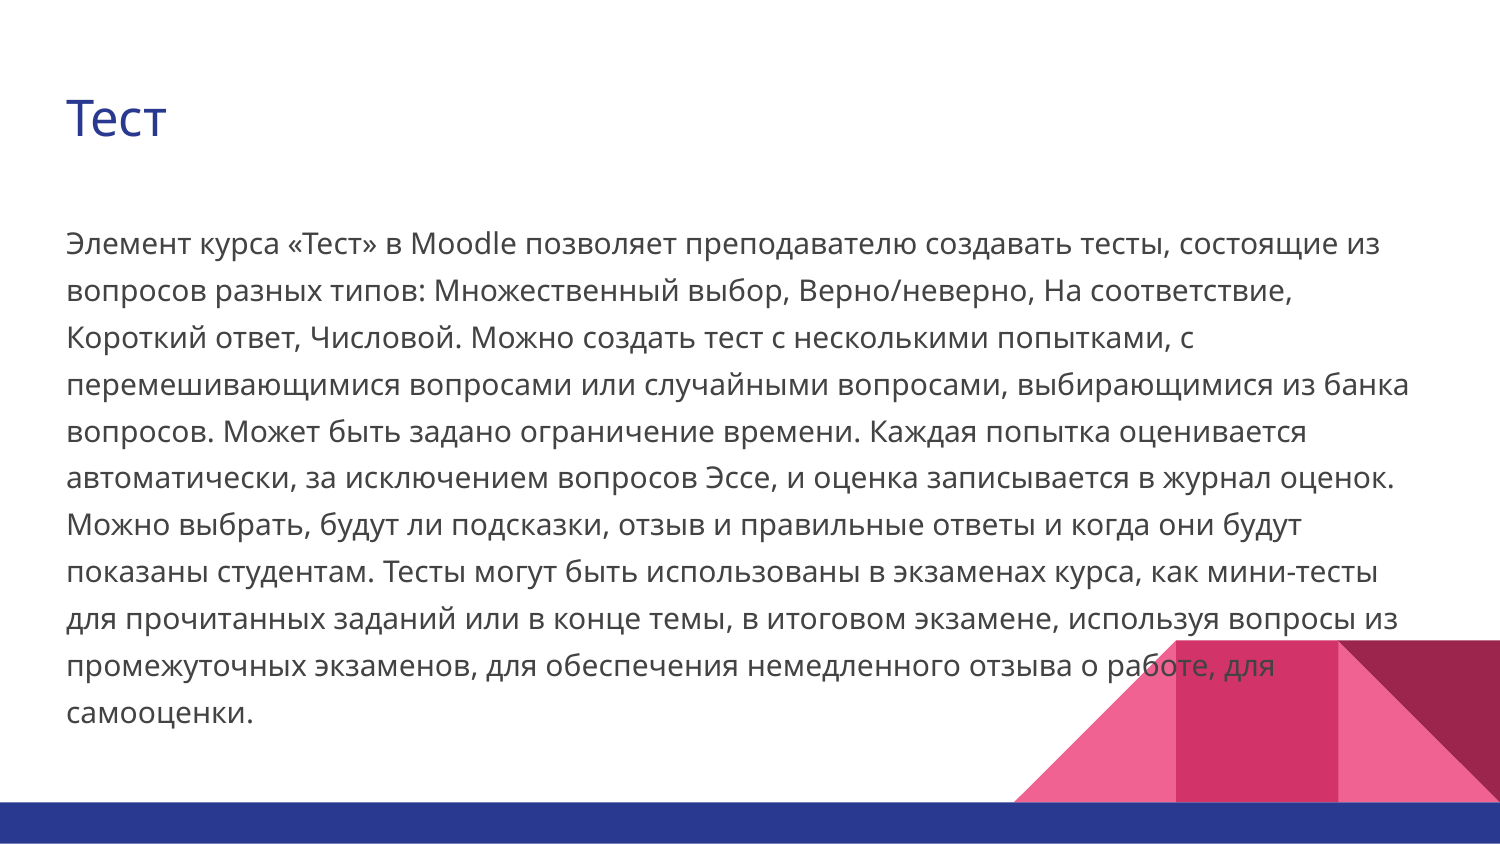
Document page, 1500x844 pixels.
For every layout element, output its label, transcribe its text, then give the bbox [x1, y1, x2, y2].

title Тест [51, 67, 1449, 167]
list Элемент курса «Тест» в Moodle позволяет преподавателю создавать тесты, состоящие из вопросов разных типов: Множественный выбор, Верно/неверно, На соответствие, Короткий ответ, Числовой. Можно создать тест с несколькими попытками, с перемешивающимися вопросами или случайными вопросами, выбирающимися из банка вопросов. Может быть задано ограничение времени. Каждая попытка оценивается автоматически, за исключением вопросов Эссе, и оценка записывается в журнал оценок. Можно выбрать, будут ли подсказки, отзыв и правильные ответы и когда они будут показаны студентам. Тесты могут быть использованы в экзаменах курса, как мини-тесты для прочитанных заданий или в конце темы, в итоговом экзамене, используя вопросы из промежуточных экзаменов, для обеспечения немедленного отзыва о работе, для самооценки. [51, 201, 1449, 750]
